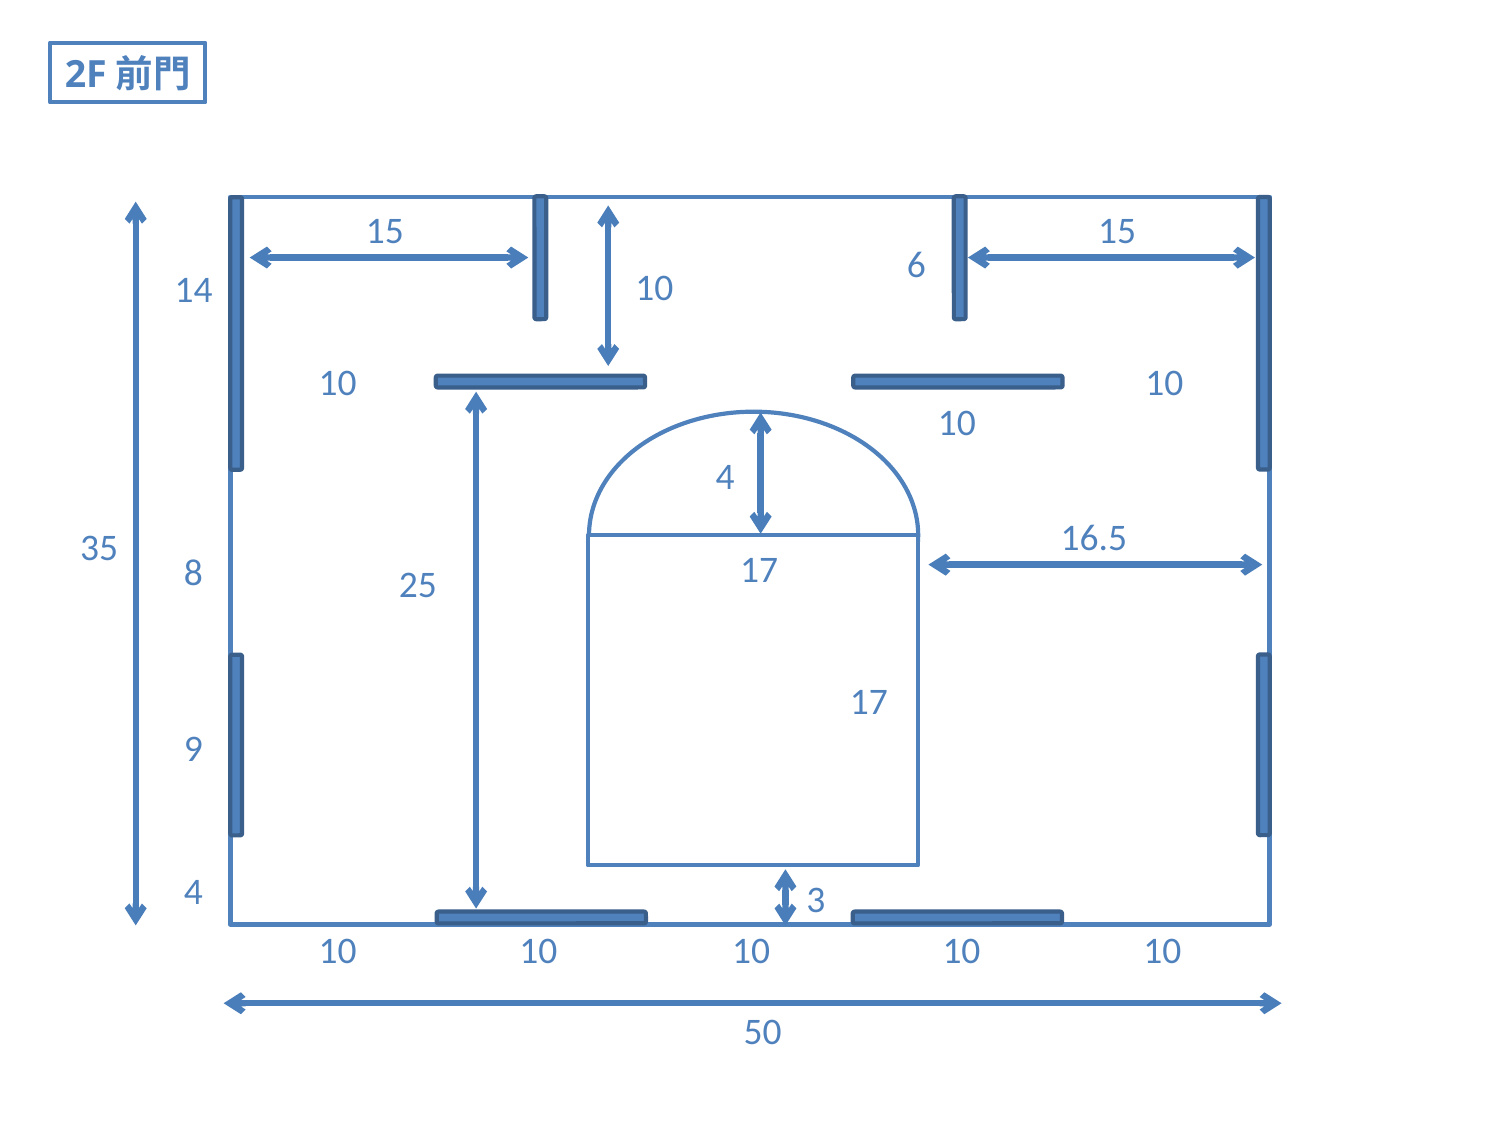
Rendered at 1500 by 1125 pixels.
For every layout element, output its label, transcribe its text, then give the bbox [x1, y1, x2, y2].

text_box 4 [700, 444, 750, 505]
text_box [433, 373, 648, 390]
text_box [532, 194, 549, 322]
text_box 10 [927, 926, 996, 979]
text_box 16.5 [1045, 505, 1143, 563]
text_box [951, 194, 968, 322]
text_box [434, 909, 649, 926]
text_box 10 [923, 390, 991, 451]
text_box 50 [729, 1012, 797, 1060]
text_box 15 [351, 198, 419, 256]
text_box 10 [717, 919, 785, 979]
text_box 15 [1083, 198, 1152, 256]
text_box 10 [303, 350, 372, 411]
text_box [228, 652, 245, 838]
text_box 10 [1128, 919, 1197, 979]
text_box [228, 195, 1272, 927]
text_box [1255, 194, 1272, 472]
text_box [586, 533, 920, 867]
text_box 17 [835, 669, 904, 730]
text_box [850, 909, 1065, 926]
text_box 3 [791, 867, 841, 928]
text_box 14 [159, 257, 228, 318]
text_box 10 [303, 919, 372, 979]
text_box 17 [725, 537, 794, 598]
text_box [1255, 652, 1272, 838]
text_box [851, 373, 1065, 390]
text_box 10 [620, 256, 689, 316]
text_box 10 [504, 919, 573, 979]
text_box 25 [384, 552, 452, 613]
text_box 4 [169, 859, 218, 920]
text_box 35 [65, 515, 131, 576]
text_box 10 [1130, 350, 1199, 411]
text_box 6 [892, 232, 941, 293]
text_box 8 [169, 541, 218, 601]
text_box 9 [169, 716, 218, 777]
text_box [228, 195, 245, 472]
text_box [586, 409, 921, 543]
text_box 2F前門 [48, 41, 207, 104]
